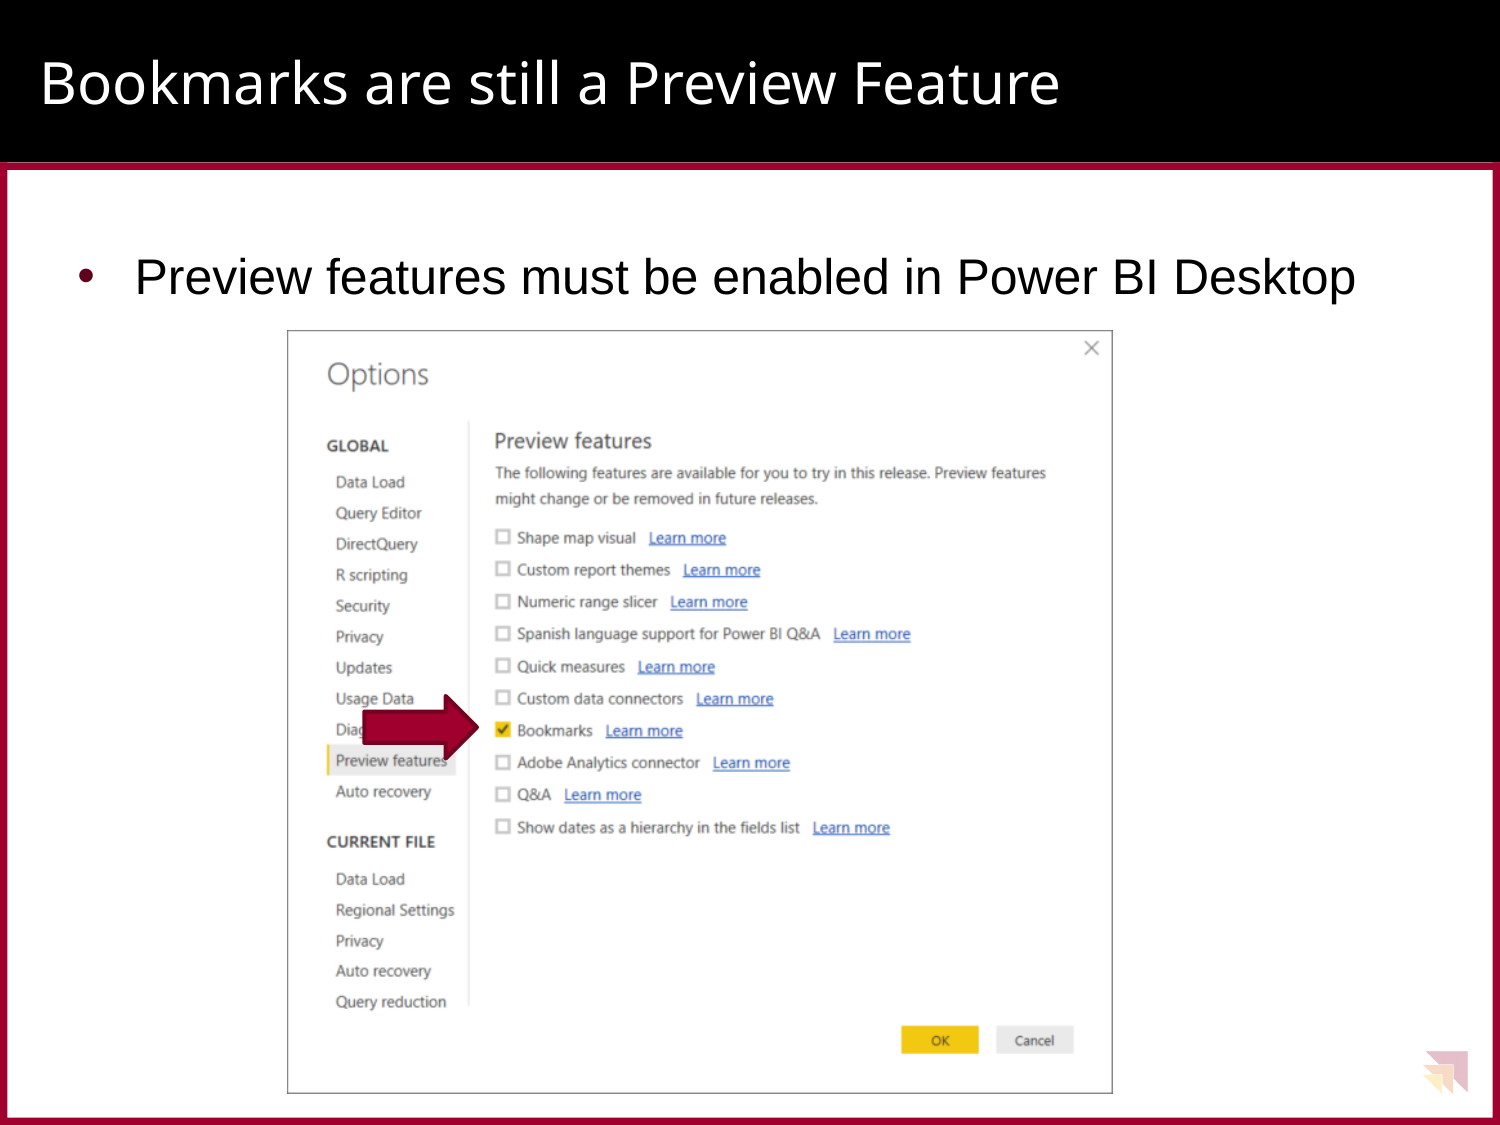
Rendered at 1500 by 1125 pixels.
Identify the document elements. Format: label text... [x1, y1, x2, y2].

title Bookmarks are still a Preview Feature [24, 12, 1438, 150]
picture [287, 330, 1113, 1095]
list Preview features must be enabled in Power BI Desktop [62, 237, 1438, 1088]
